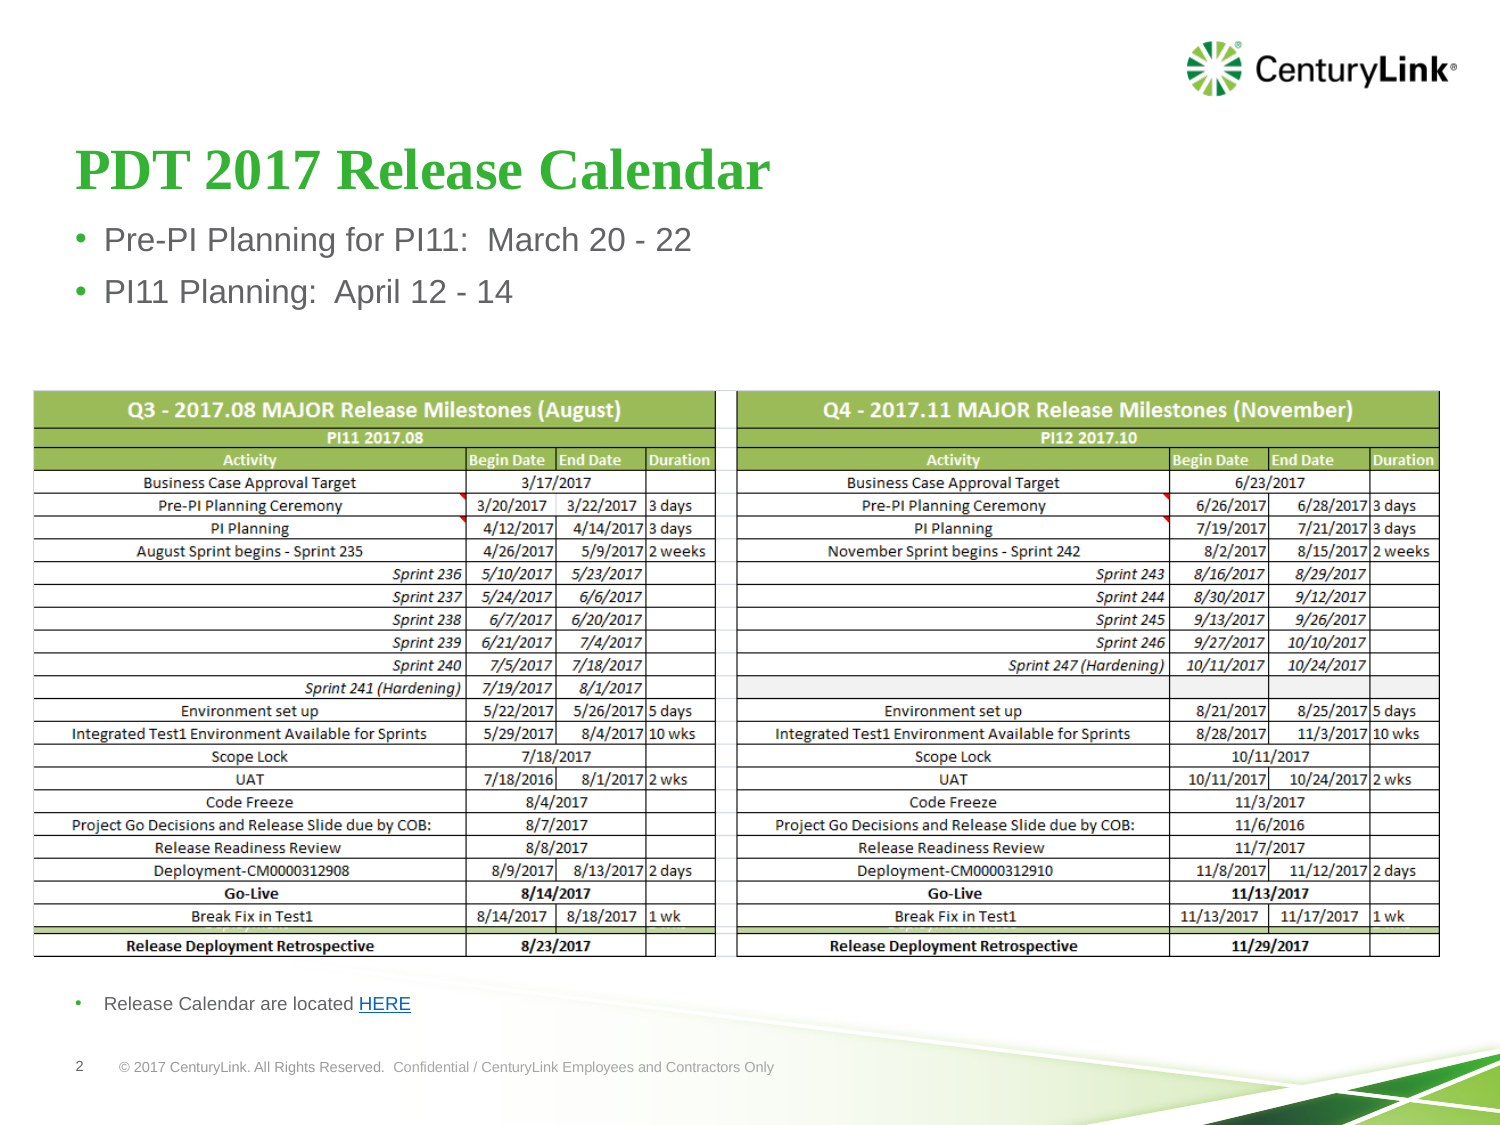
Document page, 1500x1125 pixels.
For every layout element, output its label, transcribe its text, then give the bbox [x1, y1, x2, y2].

picture [0, 0, 1500, 1125]
list Release Calendar are located HERE [60, 984, 1440, 1023]
title PDT 2017 Release Calendar [60, 131, 1440, 210]
text_box Pre-PI Planning for PI11: March 20 - 22 PI11 Planning: April 12 - 14 [59, 210, 1440, 342]
slide_number 2 [60, 1049, 120, 1083]
